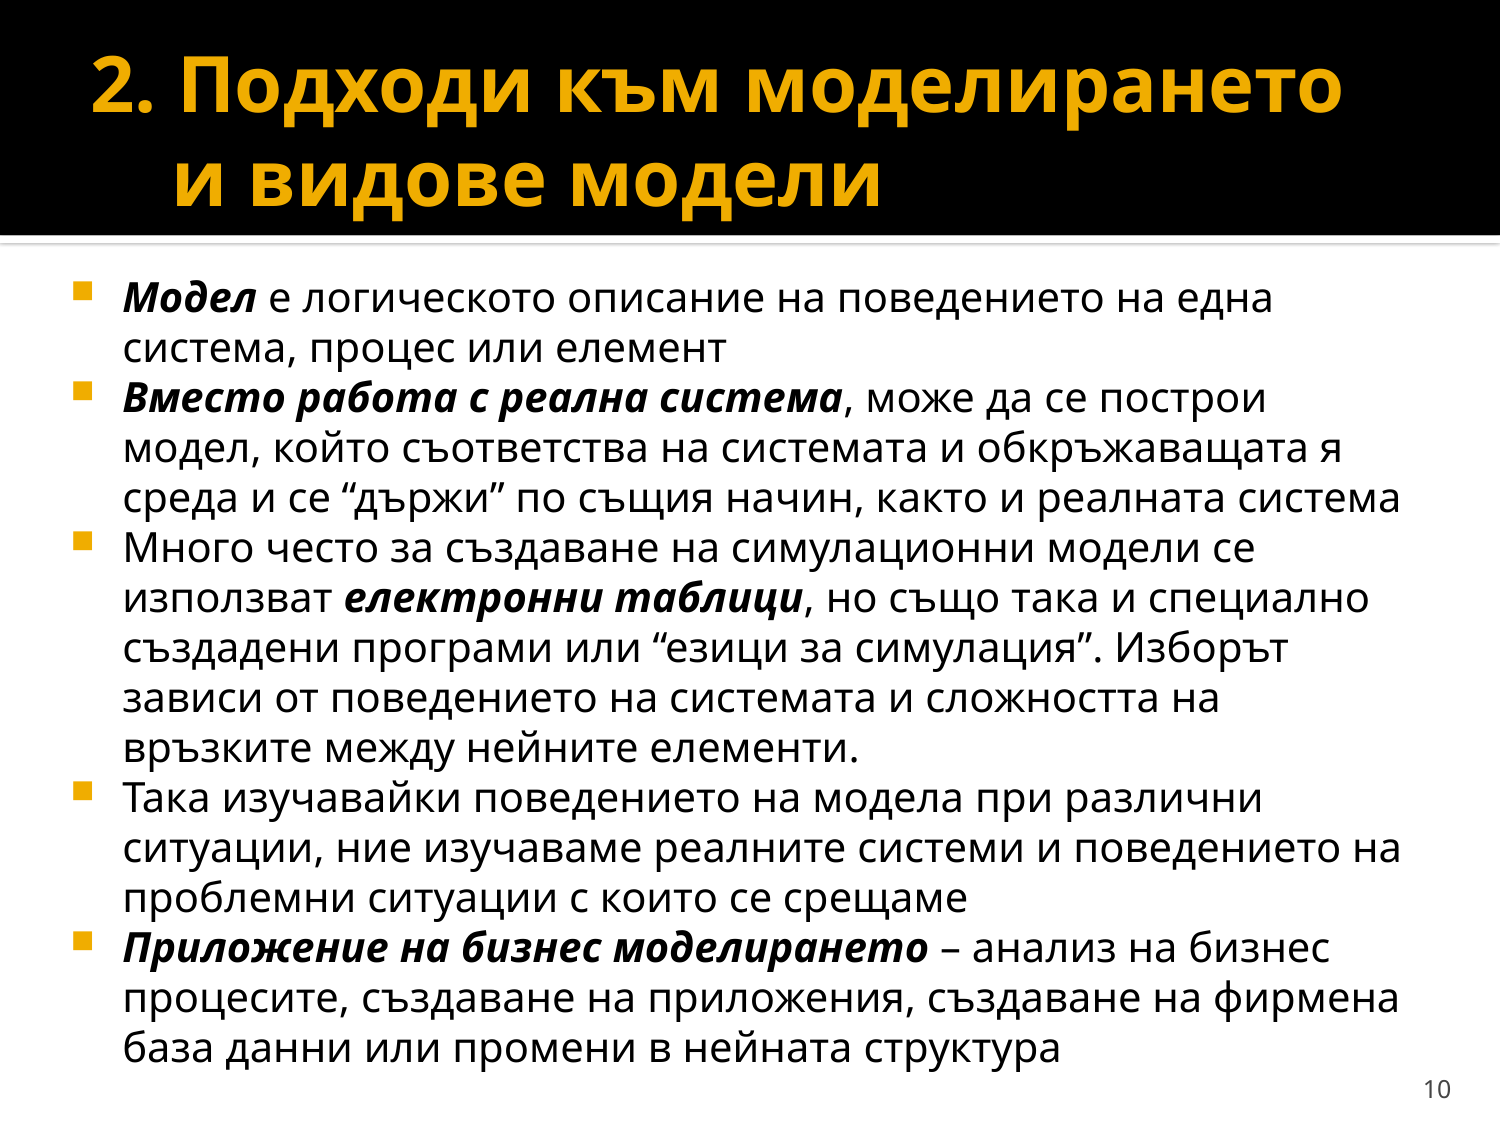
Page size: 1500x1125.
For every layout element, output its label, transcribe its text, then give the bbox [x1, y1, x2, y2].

list Модел е логическото описание на поведението на една система, процес или елемент Вместо работа с реална система, може да се построи модел, който съответства на системата и обкръжаващата я среда и се “държи” по същия начин, както и реалната система Много често за създаване на симулационни модели се използват електронни таблици, но също така и специално създадени програми или “езици за симулация”. Изборът зависи от поведението на системата и сложността на връзките между нейните елементи. Така изучавайки поведението на модела при различни ситуации, ние изучаваме реалните системи и поведението на проблемни ситуации с които се срещаме Приложение на бизнес моделирането – анализ на бизнес процесите, създаване на приложения, създаване на фирмена база данни или промени в нейната структура [41, 255, 1425, 1083]
slide_number 10 [1345, 1062, 1467, 1108]
title 2. Подходи към моделирането и видове модели [75, 25, 1425, 231]
